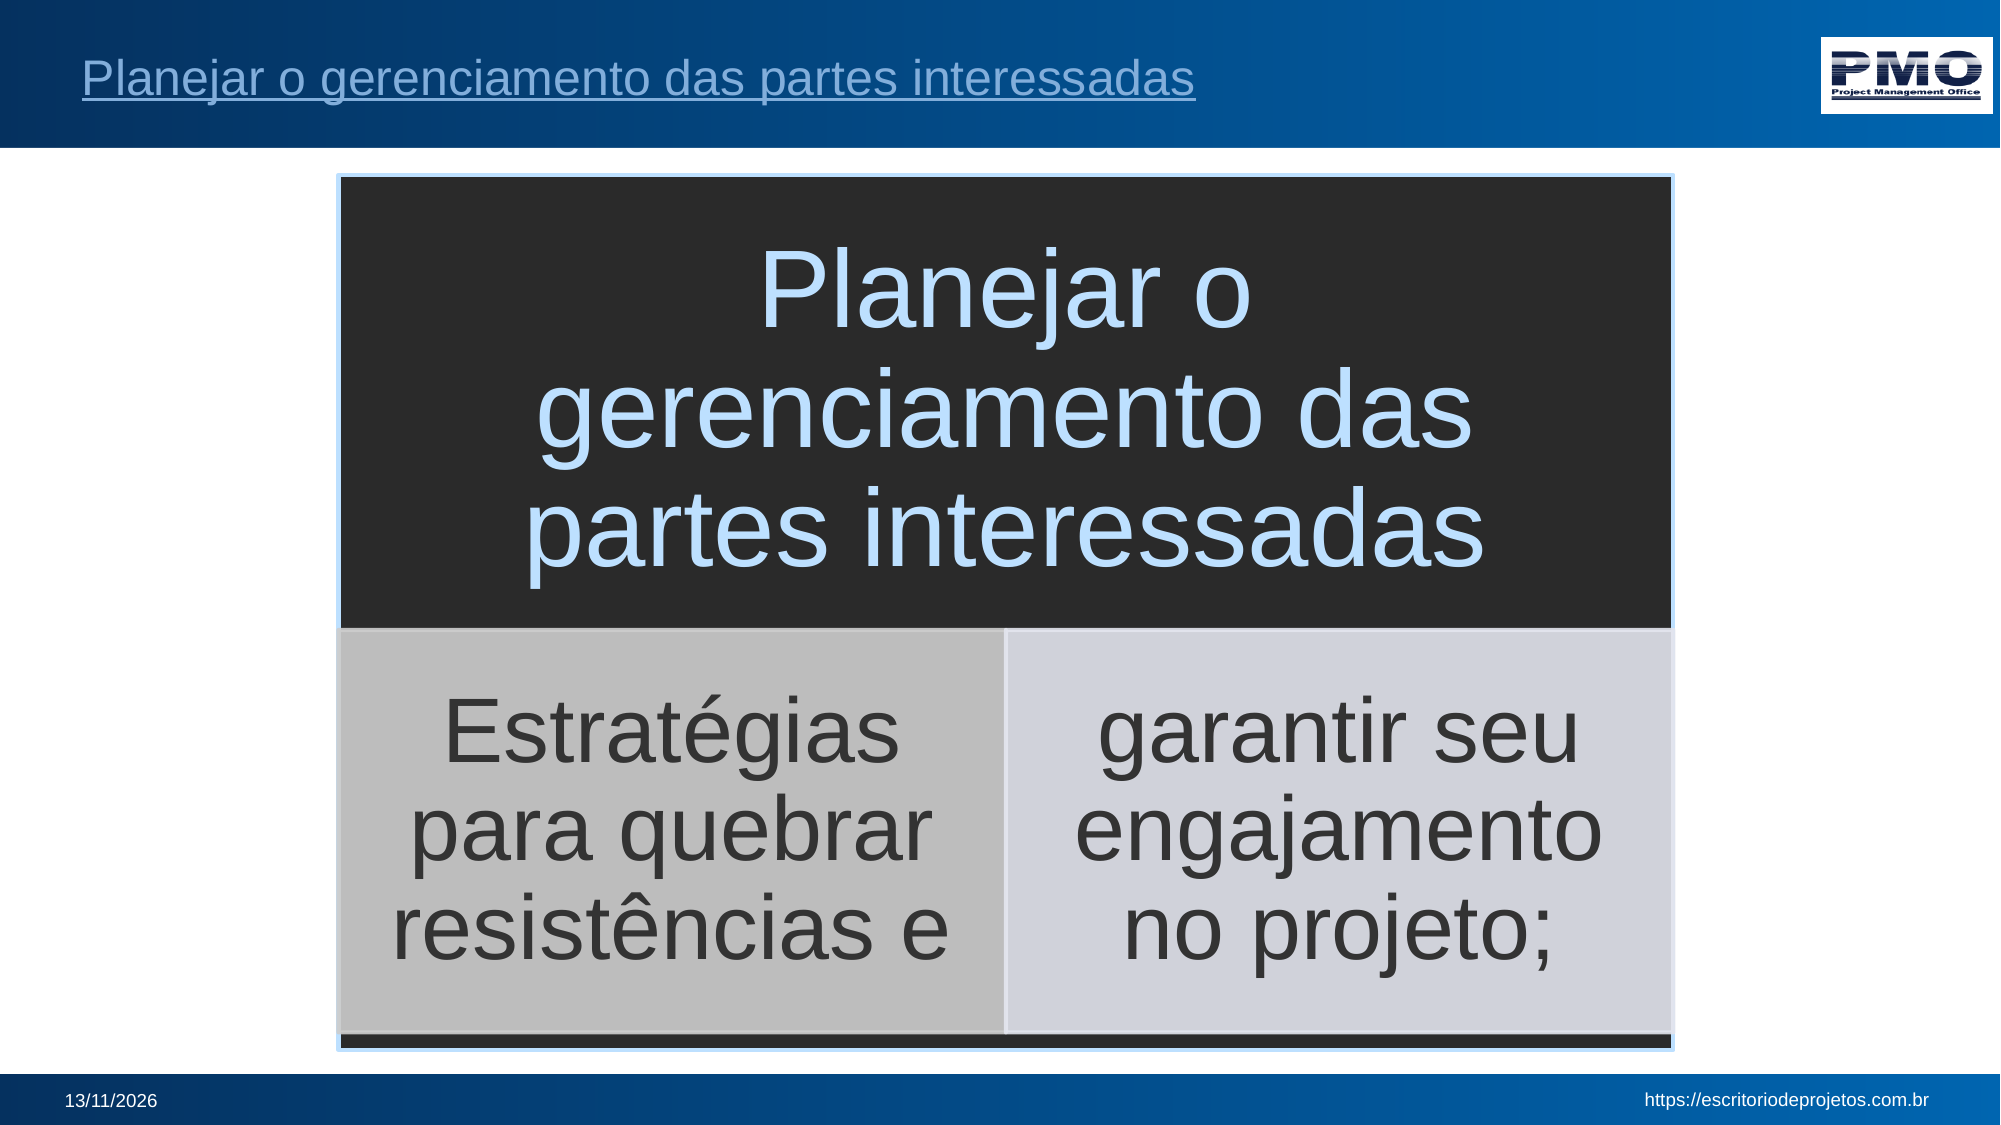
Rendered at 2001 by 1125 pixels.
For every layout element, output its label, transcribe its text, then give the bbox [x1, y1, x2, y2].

picture [1821, 37, 1993, 114]
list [338, 174, 1674, 1051]
title Planejar o gerenciamento das partes interessadas [66, 12, 1732, 138]
